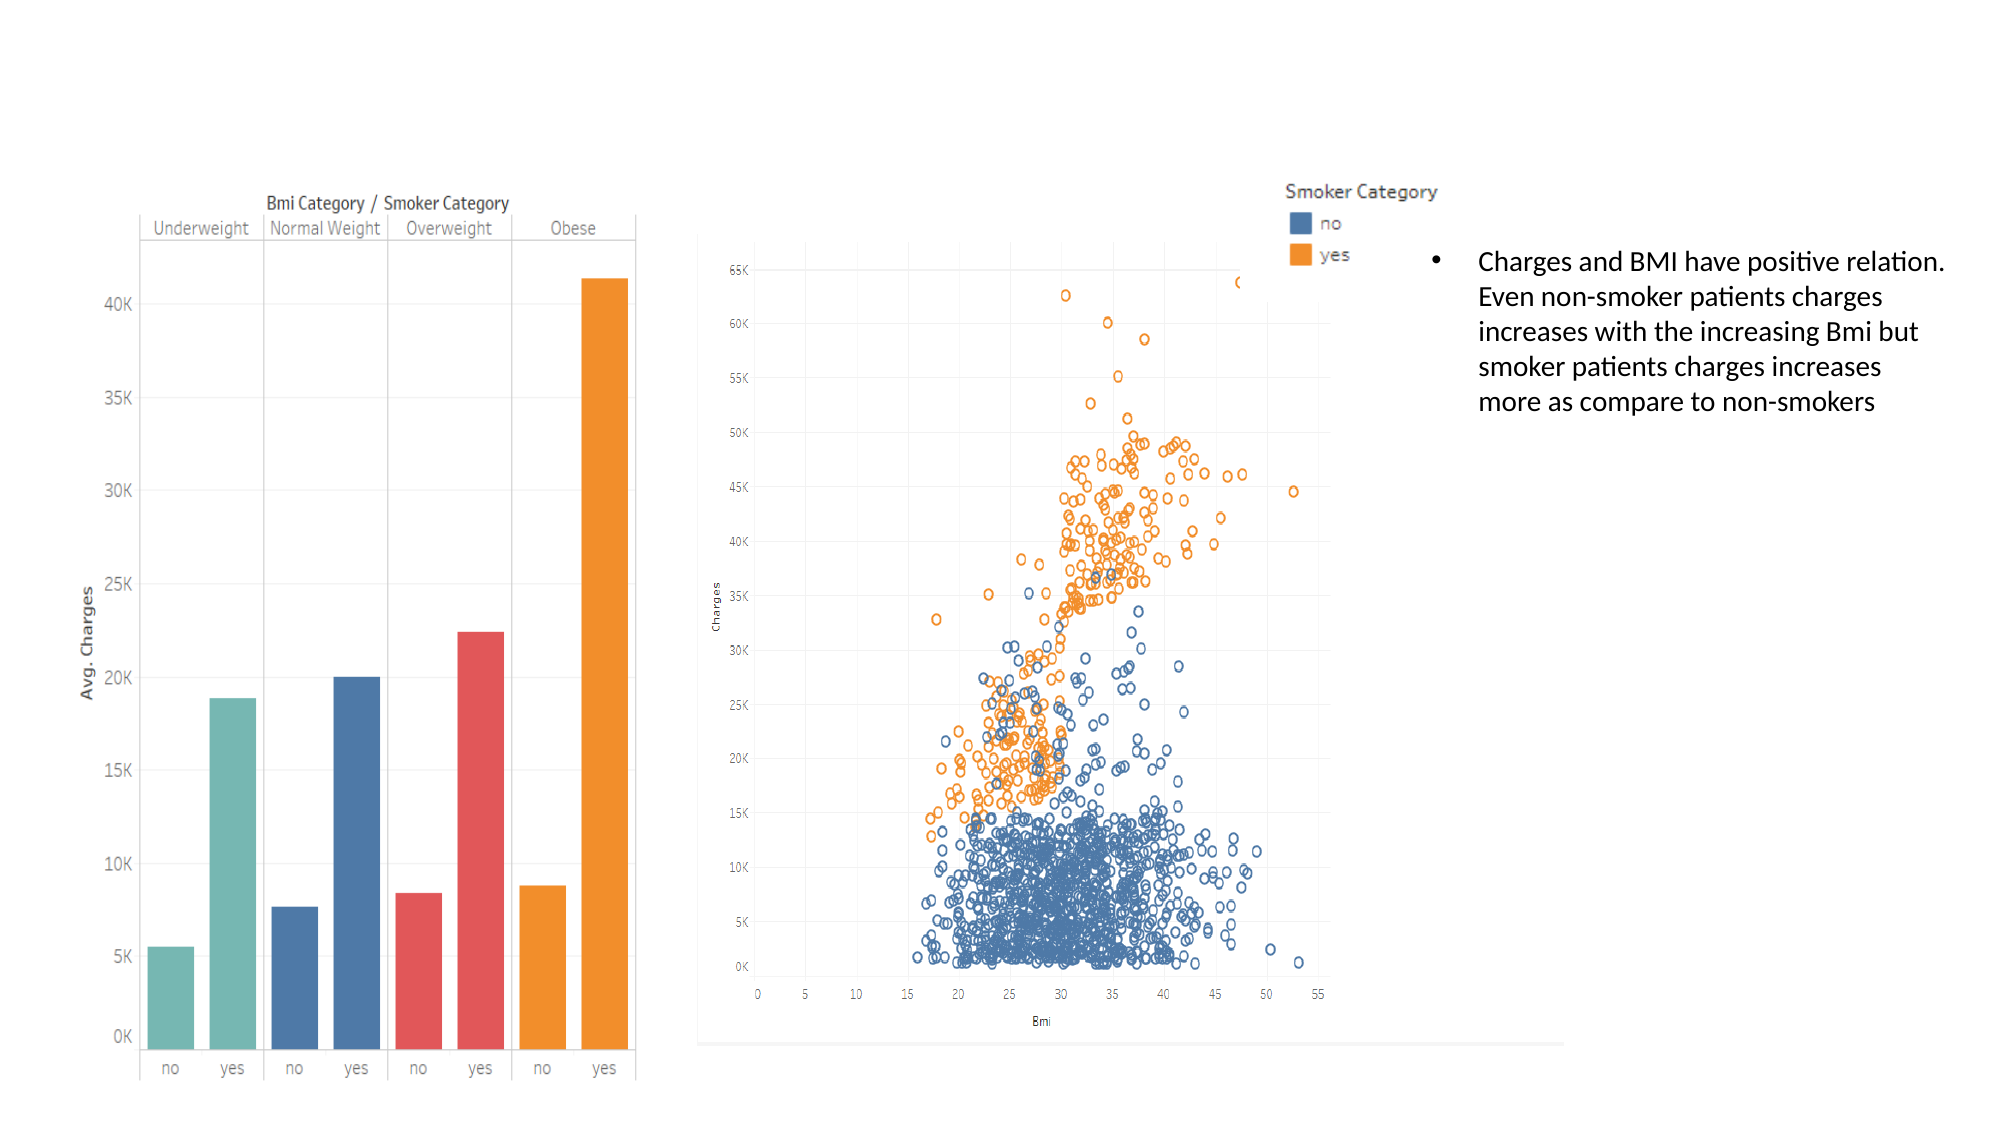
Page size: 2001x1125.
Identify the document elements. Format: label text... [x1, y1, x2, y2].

picture [66, 186, 659, 1093]
text_box Charges and BMI have positive relation. Even non-smoker patients charges increases with the increasing Bmi but smoker patients charges increases more as compare to non-smokers [1564, 234, 1966, 460]
picture [684, 167, 1564, 1046]
